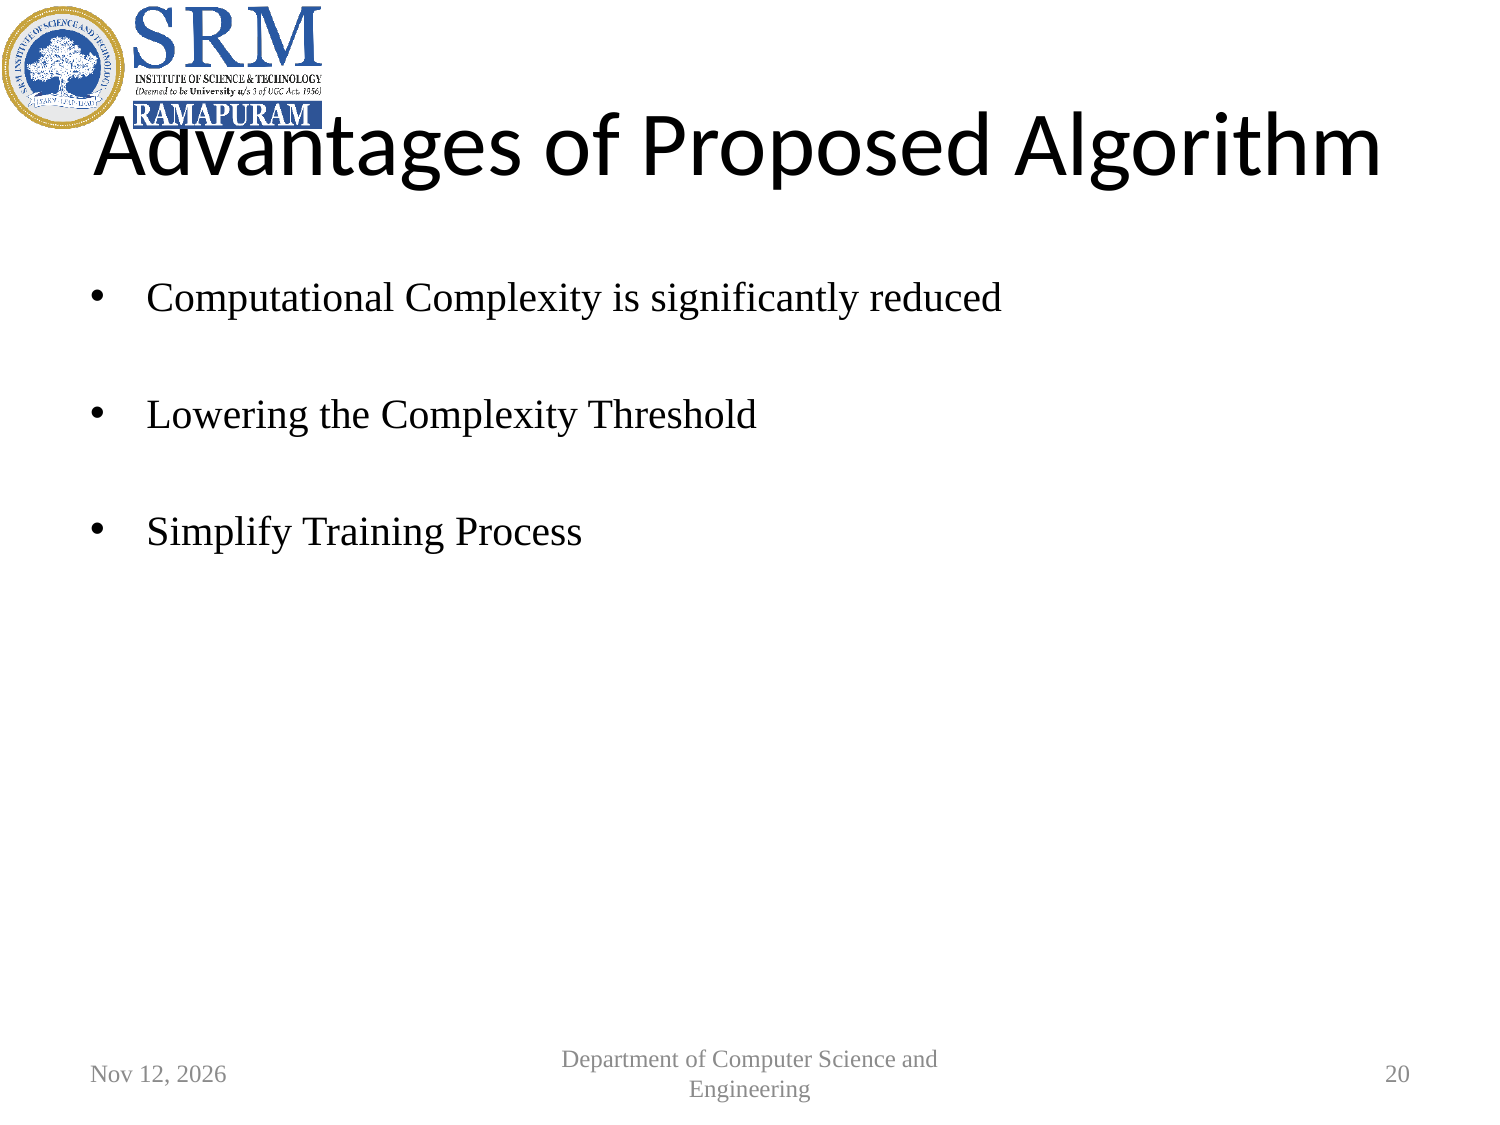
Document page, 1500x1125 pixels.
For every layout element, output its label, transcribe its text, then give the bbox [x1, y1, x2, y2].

slide_number 20 [1074, 1042, 1425, 1103]
list Computational Complexity is significantly reduced Lowering the Complexity Threshold Simplify Training Process [75, 262, 1425, 1005]
title Advantages of Proposed Algorithm [75, 45, 1425, 233]
slide_number 1-Jun-21 [75, 1042, 425, 1103]
picture [0, 4, 323, 131]
footer Department of Computer Science and Engineering [512, 1042, 988, 1103]
